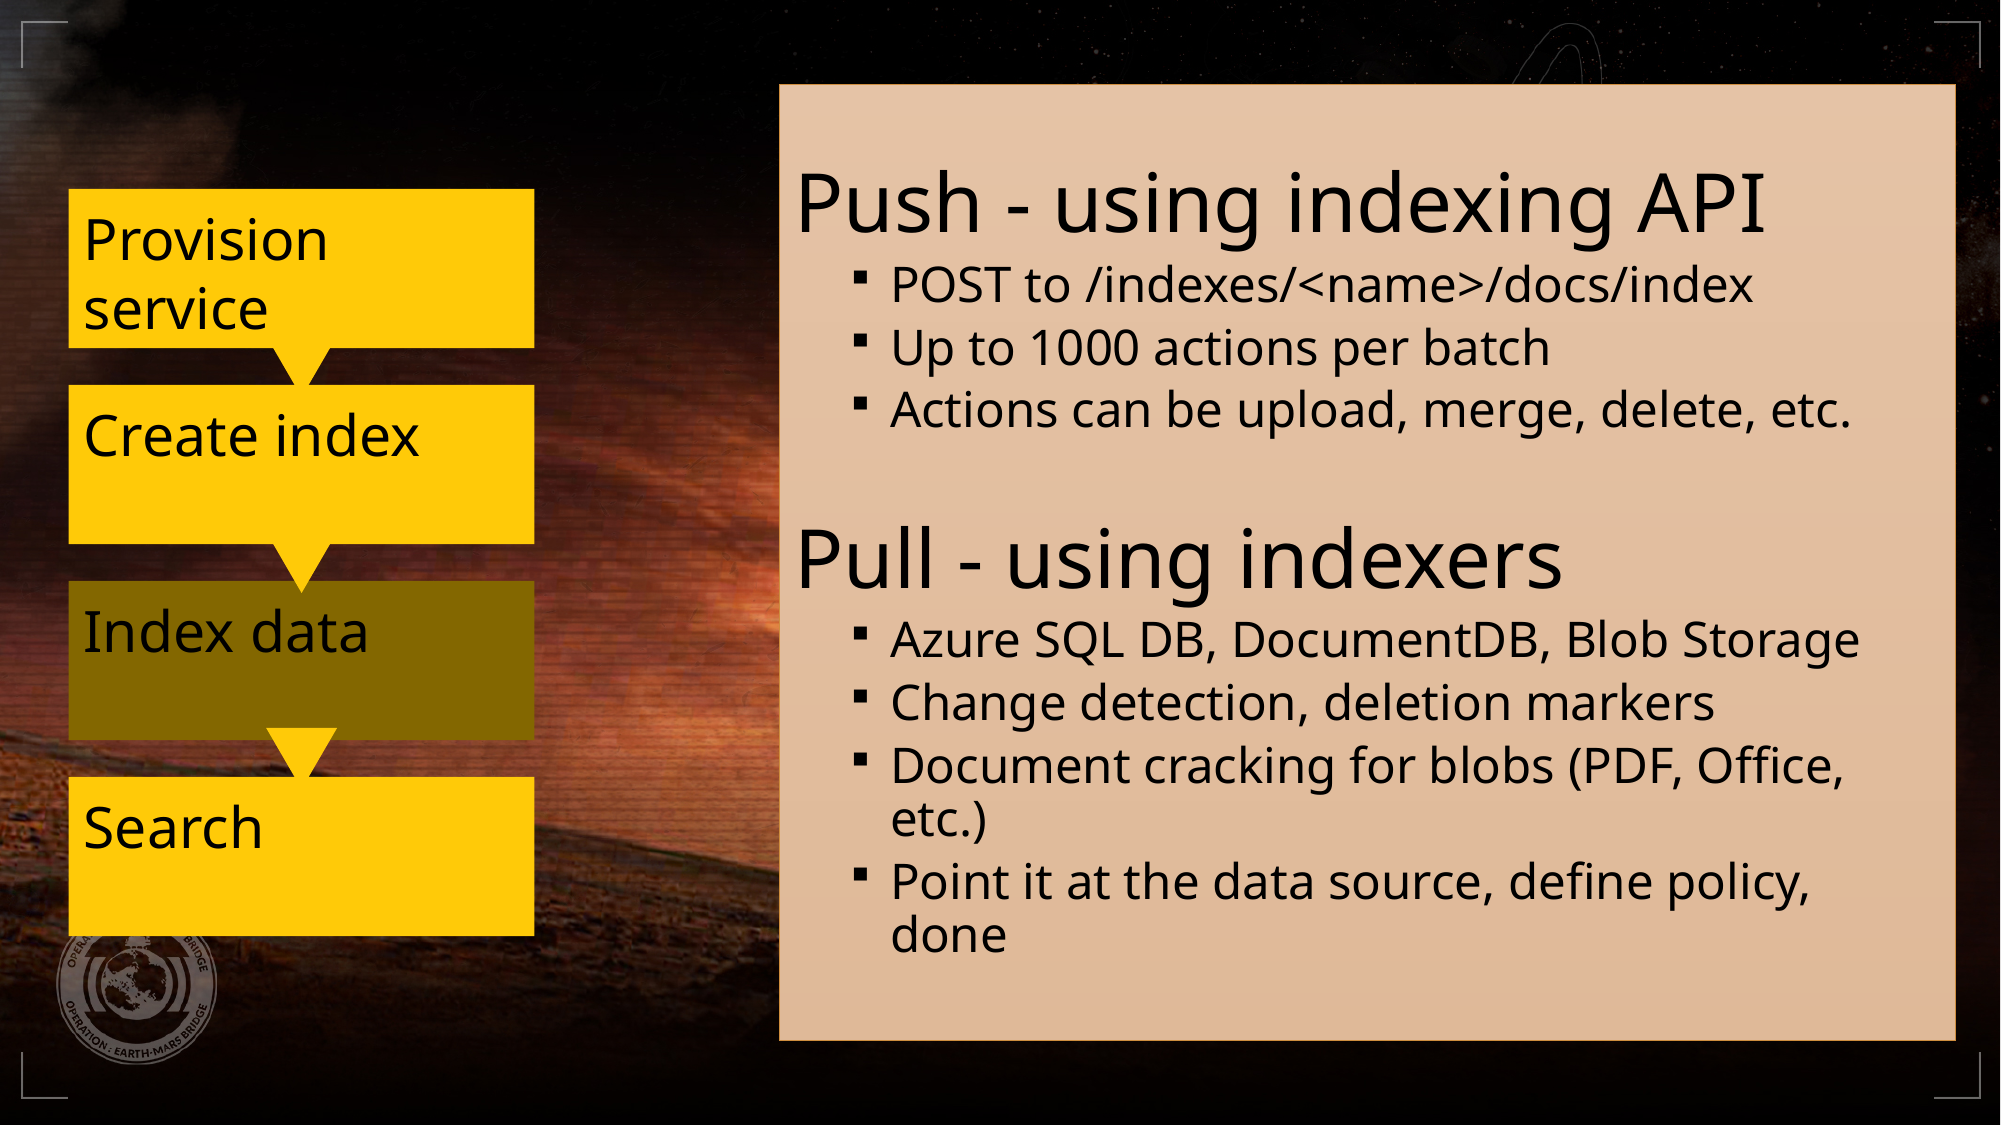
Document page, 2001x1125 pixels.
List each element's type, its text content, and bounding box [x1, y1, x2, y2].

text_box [68, 188, 535, 937]
picture [0, 0, 2001, 1125]
text_box Push - using indexing API POST to /indexes/<name>/docs/index Up to 1000 actions per batch Actions can be upload, merge, delete, etc. Pull - using indexers Azure SQL DB, DocumentDB, Blob Storage Change detection, deletion markers Document cracking for blobs (PDF, Office, etc.) Point it at the data source, define policy, done [779, 84, 1956, 1041]
